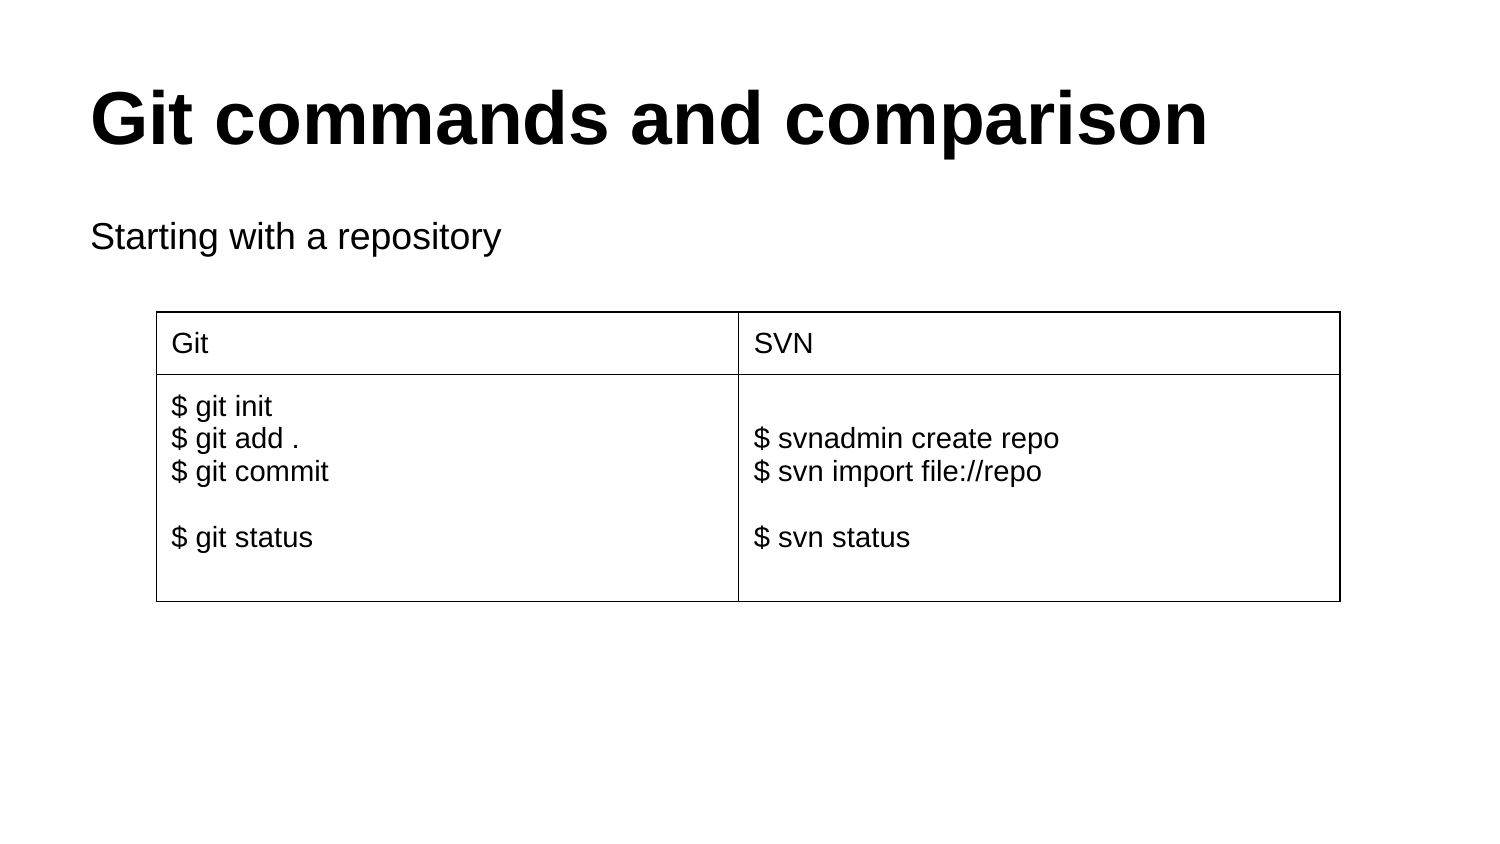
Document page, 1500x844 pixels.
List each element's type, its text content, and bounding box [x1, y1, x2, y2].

table_cell $ svnadmin create repo $ svn import file://repo $ svn status [739, 375, 1339, 601]
title Git commands and comparison [75, 33, 1425, 175]
table_header SVN [739, 313, 1339, 374]
list Starting with a repository [75, 196, 1425, 808]
table_header Git [157, 313, 738, 374]
table_cell $ git init $ git add . $ git commit $ git status [157, 375, 738, 601]
